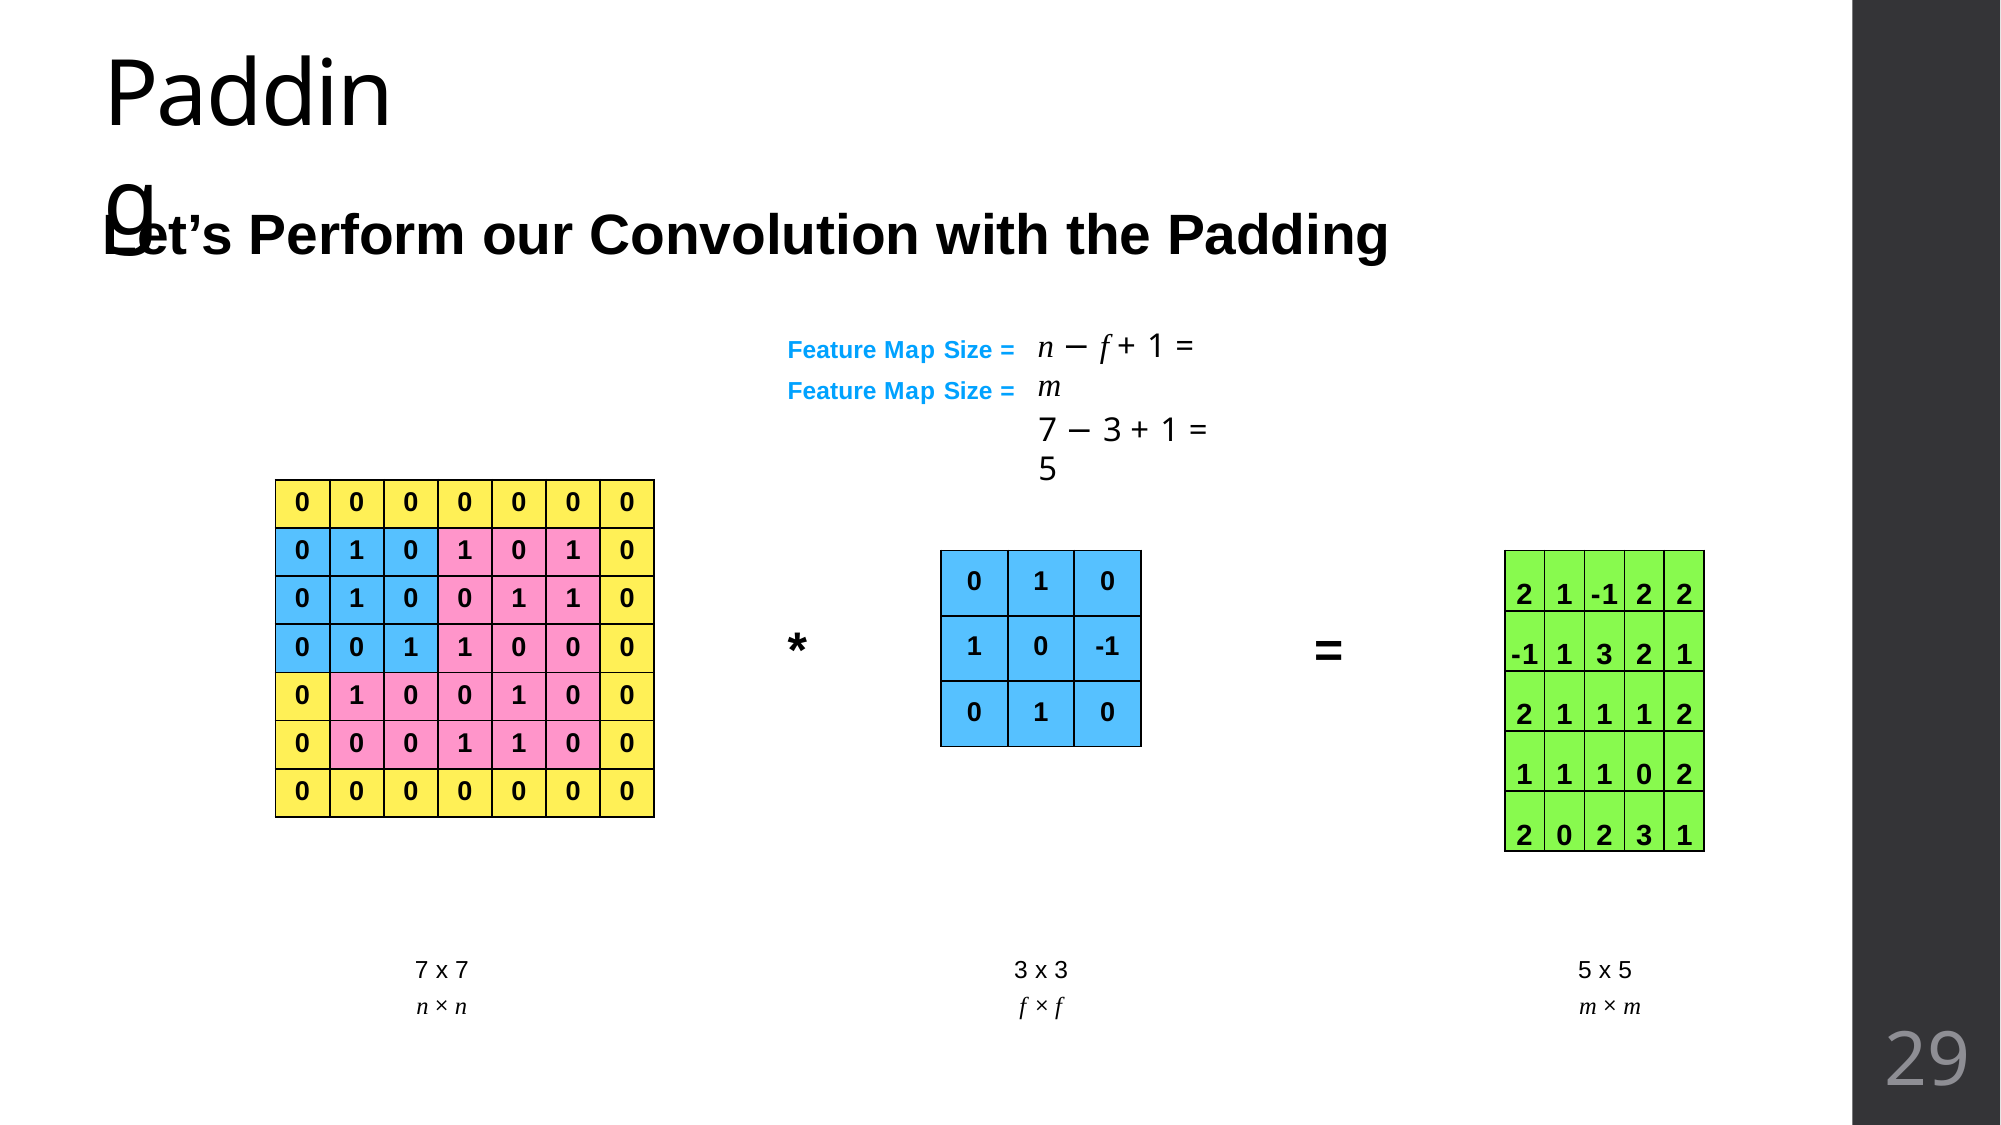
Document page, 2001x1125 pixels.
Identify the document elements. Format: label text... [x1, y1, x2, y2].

table_cell 0 [493, 529, 545, 575]
table_cell 1 [385, 625, 437, 672]
table_cell 1 [493, 673, 545, 720]
table_cell 1 [547, 577, 599, 623]
table_cell 1 [331, 577, 383, 623]
table_cell 0 [439, 577, 491, 623]
table_cell 1 [1665, 612, 1703, 670]
table_cell 1 [547, 529, 599, 575]
table_header 0 [547, 481, 599, 527]
table_cell 2 [1585, 792, 1624, 850]
table_cell 1 [1665, 792, 1703, 850]
table_cell 0 [601, 625, 653, 672]
table_cell 2 [1665, 672, 1703, 730]
table_cell 0 [276, 625, 329, 672]
table_cell 0 [547, 673, 599, 720]
table_cell 0 [601, 529, 653, 575]
text_box = [1312, 616, 1346, 678]
slide_number 29 [1852, 1012, 2000, 1110]
table_cell 2 [1625, 612, 1663, 670]
table_cell 0 [331, 625, 383, 672]
table_header 0 [942, 551, 1007, 615]
table_cell 1 [439, 721, 491, 768]
table_header 1 [1009, 551, 1073, 615]
table_cell -1 [1075, 617, 1140, 680]
table_cell 0 [276, 529, 329, 575]
table_header 2 [1625, 551, 1663, 610]
table_cell 1 [942, 617, 1007, 680]
table_cell 1 [1545, 732, 1584, 790]
table_cell 0 [601, 721, 653, 768]
table_cell 0 [385, 721, 437, 768]
table_cell 0 [276, 673, 329, 720]
table_header 0 [439, 481, 491, 527]
table_header 0 [601, 481, 653, 527]
table_header 0 [1075, 551, 1140, 615]
table_cell 0 [1545, 792, 1584, 850]
table_header -1 [1585, 551, 1624, 610]
table_cell 0 [276, 577, 329, 623]
text_box 7 x 7 n × n [413, 946, 471, 1020]
table_cell 1 [493, 577, 545, 623]
table_cell 0 [439, 673, 491, 720]
table_cell 0 [601, 673, 653, 720]
text_box n − f + 1 = m 7 − 3 + 1 = 5 [1036, 317, 1223, 487]
table_cell 1 [439, 625, 491, 672]
table_cell 0 [276, 770, 329, 816]
table_cell 1 [1585, 732, 1624, 790]
table_header 0 [331, 481, 383, 527]
table_header 0 [276, 481, 329, 527]
table_cell 2 [1506, 672, 1544, 730]
table_cell 2 [1506, 792, 1544, 850]
table_cell 0 [493, 625, 545, 672]
table_cell 1 [439, 529, 491, 575]
table_cell 0 [493, 770, 545, 816]
table_cell 0 [385, 770, 437, 816]
table_cell 1 [331, 529, 383, 575]
table_cell 0 [331, 770, 383, 816]
table_cell 0 [601, 770, 653, 816]
table_cell 1 [1009, 682, 1073, 746]
table_cell 0 [385, 529, 437, 575]
table_cell 2 [1665, 732, 1703, 790]
table_cell 0 [547, 721, 599, 768]
text_box * [786, 616, 810, 678]
title Padding [101, 32, 441, 196]
table_cell 1 [493, 721, 545, 768]
table_cell 0 [276, 721, 329, 768]
table_cell 0 [439, 770, 491, 816]
table_cell 1 [1585, 672, 1624, 730]
table_cell 0 [547, 770, 599, 816]
table_cell 0 [601, 577, 653, 623]
table_cell 0 [385, 577, 437, 623]
table_cell 0 [547, 625, 599, 672]
table_header 1 [1545, 551, 1584, 610]
text_box Feature Map Size = Feature Map Size = [786, 320, 1018, 405]
table_header 0 [385, 481, 437, 527]
text_box Let’s Perform our Convolution with the Padding [101, 196, 1399, 267]
text_box 5 x 5 m × m [1576, 946, 1644, 1020]
table_cell 1 [1625, 672, 1663, 730]
table_cell 0 [385, 673, 437, 720]
table_cell 0 [1009, 617, 1073, 680]
table_cell 1 [1545, 672, 1584, 730]
table_header 0 [493, 481, 545, 527]
table_cell 3 [1585, 612, 1624, 670]
table_cell 3 [1625, 792, 1663, 850]
table_cell 0 [331, 721, 383, 768]
table_cell 1 [1506, 732, 1544, 790]
table_cell 0 [1075, 682, 1140, 746]
table_cell 0 [1625, 732, 1663, 790]
text_box 3 x 3 f × f [1012, 946, 1071, 1020]
table_cell 1 [1545, 612, 1584, 670]
table_cell 0 [942, 682, 1007, 746]
table_cell 1 [331, 673, 383, 720]
table_header 2 [1665, 551, 1703, 610]
table_header 2 [1506, 551, 1544, 610]
table_cell -1 [1506, 612, 1544, 670]
